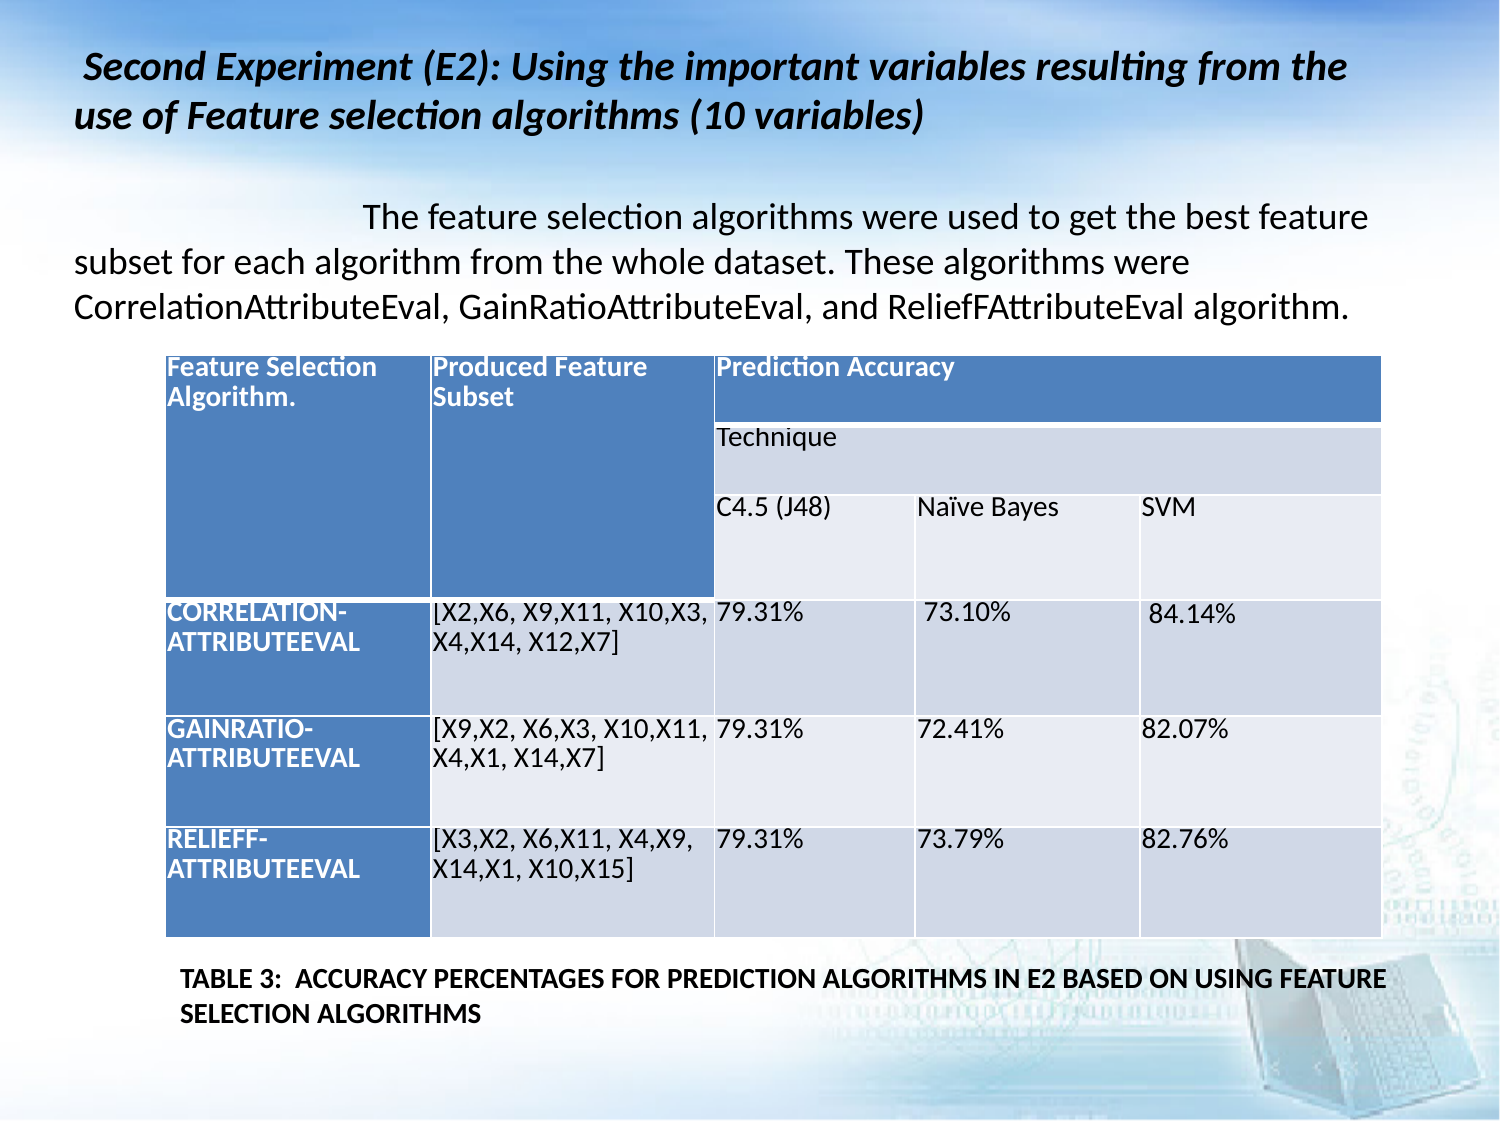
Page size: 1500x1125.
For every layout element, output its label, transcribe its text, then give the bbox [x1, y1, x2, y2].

table_cell 73.10% [916, 601, 1139, 715]
table_cell Technique [715, 428, 1381, 494]
table_cell [X2,X6, X9,X11, X10,X3, X4,X14, X12,X7] [432, 603, 714, 715]
table_header Feature Selection Algorithm. [166, 356, 430, 597]
table_cell Naïve Bayes [916, 496, 1139, 599]
table_cell [X9,X2, X6,X3, X10,X11, X4,X1, X14,X7] [432, 717, 714, 826]
table_cell CORRELATION-ATTRIBUTEEVAL [166, 603, 430, 715]
picture [0, 0, 1500, 1125]
table_cell 73.79% [916, 828, 1139, 937]
table_cell [X3,X2, X6,X11, X4,X9, X14,X1, X10,X15] [432, 828, 714, 937]
text_box TABLE 3: ACCURACY PERCENTAGES FOR PREDICTION ALGORITHMS IN E2 BASED ON USING FEATURE SELECTION ALGORITHMS [165, 952, 1430, 1037]
table_cell 82.76% [1141, 828, 1381, 937]
table_cell 72.41% [916, 717, 1139, 826]
table_header Prediction Accuracy [715, 356, 1381, 422]
table_cell RELIEFF-ATTRIBUTEEVAL [166, 828, 430, 937]
text_box The feature selection algorithms were used to get the best feature subset for each algorithm from the whole dataset. These algorithms were CorrelationAttributeEval, GainRatioAttributeEval, and ReliefFAttributeEval algorithm. [58, 184, 1430, 335]
table_cell SVM [1141, 496, 1381, 599]
table_cell 79.31% [715, 828, 914, 937]
table_cell 84.14% [1141, 601, 1381, 715]
text_box Second Experiment (E2): Using the important variables resulting from the use of Feature selection algorithms (10 variables) [58, 30, 1430, 146]
table_cell 82.07% [1141, 717, 1381, 826]
table_cell C4.5 (J48) [715, 496, 914, 599]
table_cell 79.31% [715, 717, 914, 826]
table_header Produced Feature Subset [432, 356, 714, 597]
table_cell 79.31% [715, 601, 914, 715]
table_cell GAINRATIO-ATTRIBUTEEVAL [166, 717, 430, 826]
